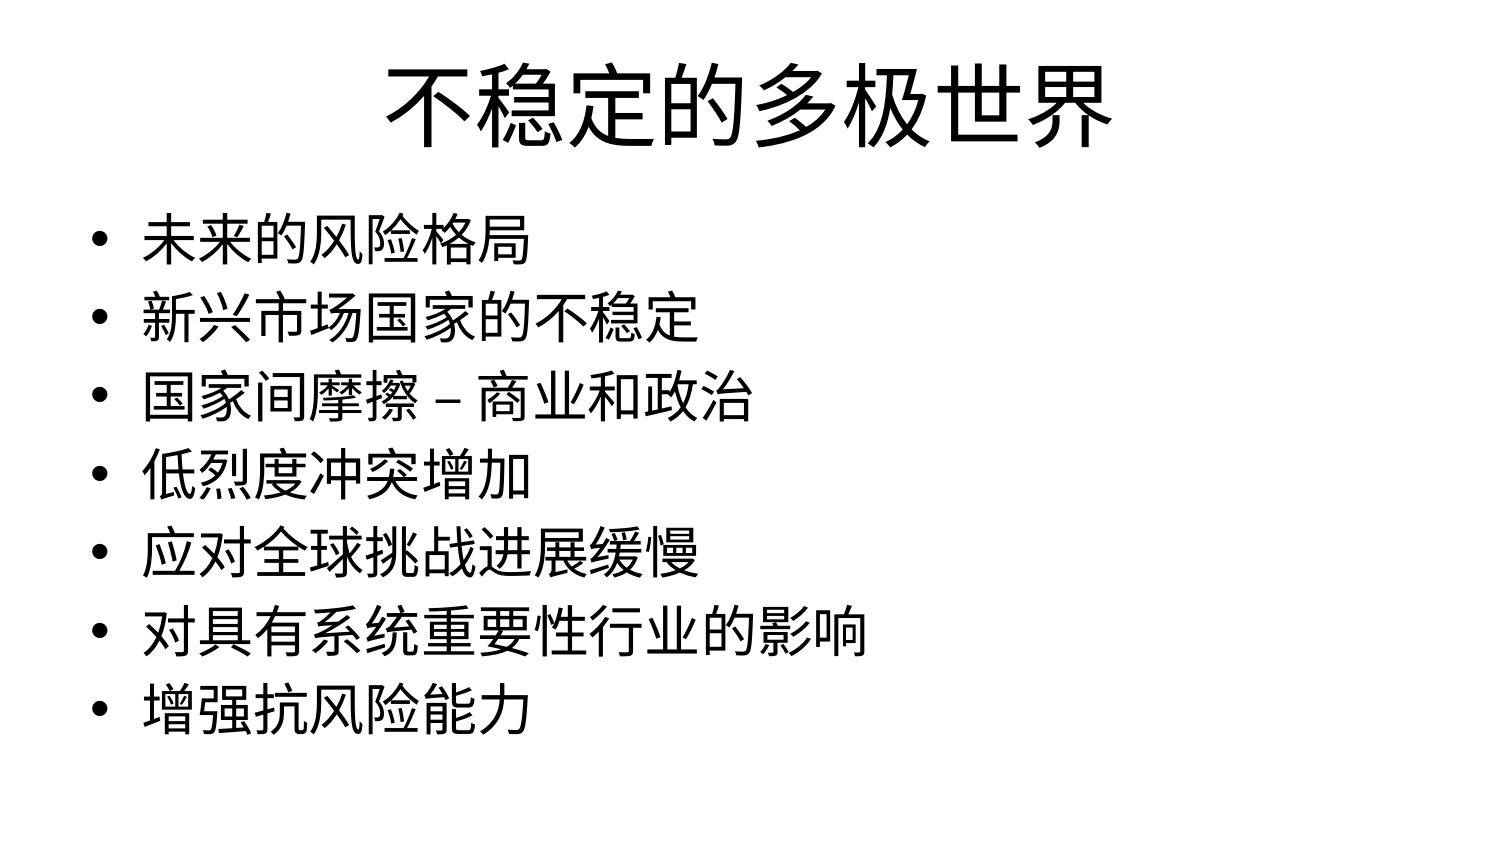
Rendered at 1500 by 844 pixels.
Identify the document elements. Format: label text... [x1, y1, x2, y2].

list 未来的风险格局 新兴市场国家的不稳定 国家间摩擦 – 商业和政治 低烈度冲突增加 应对全球挑战进展缓慢 对具有系统重要性行业的影响 增强抗风险能力 [75, 196, 1425, 754]
title 不稳定的多极世界 [75, 33, 1425, 175]
